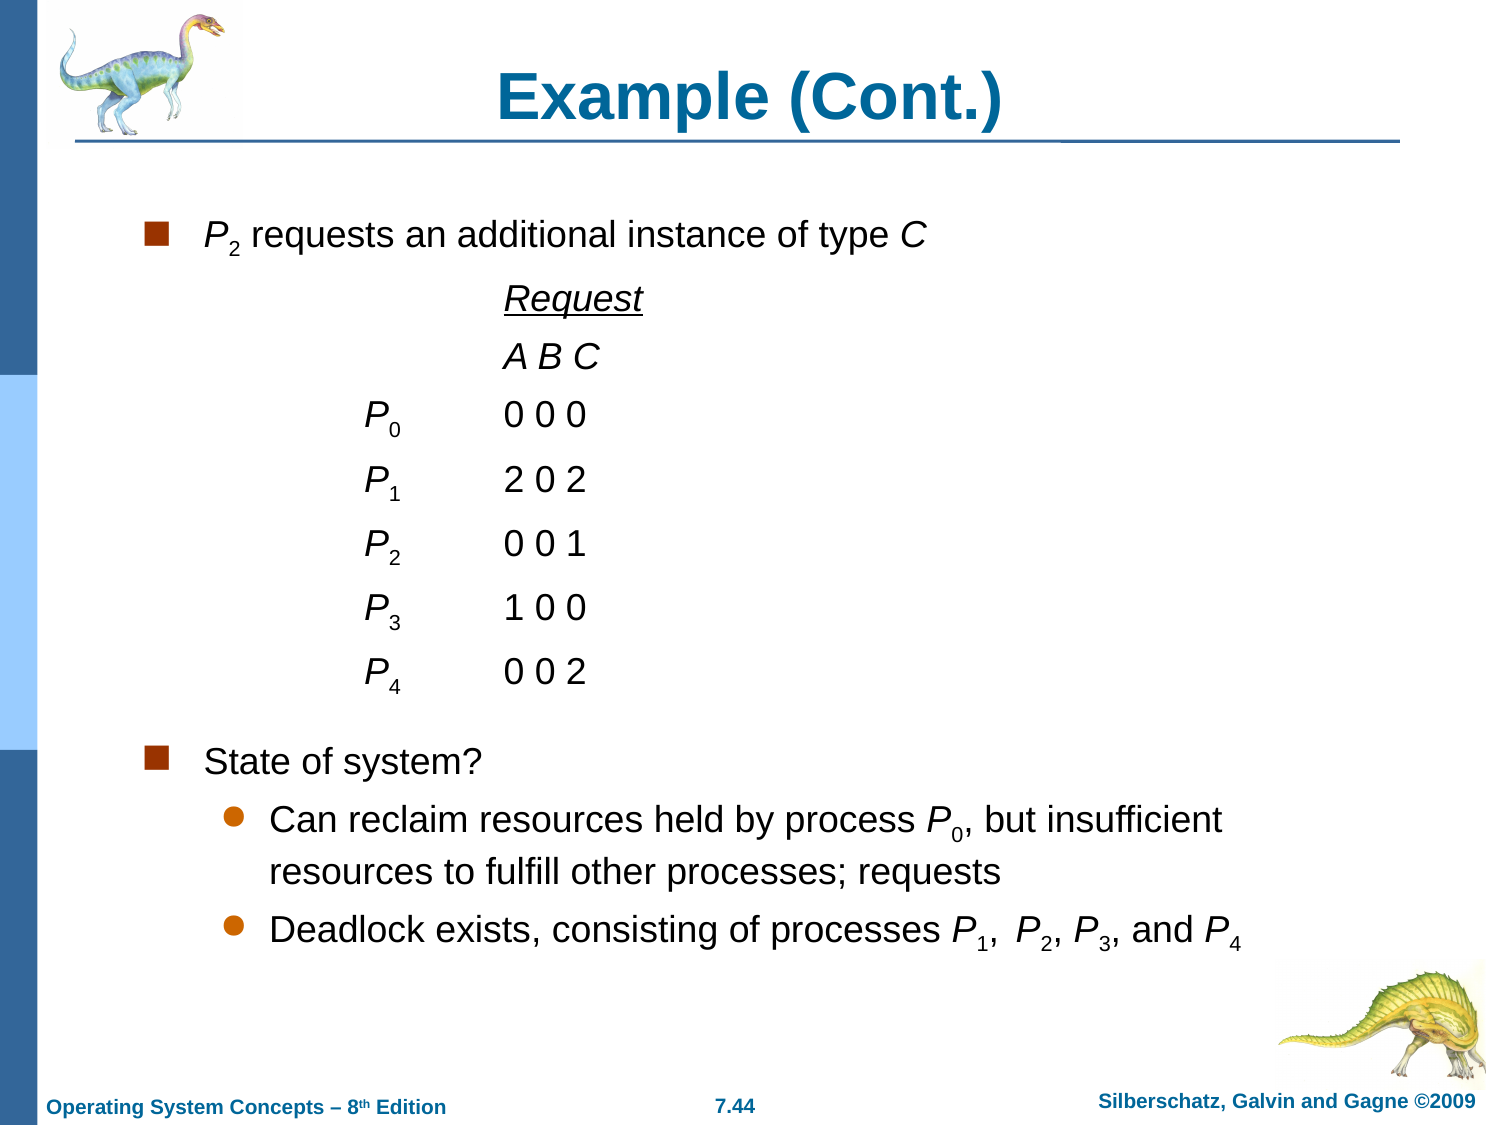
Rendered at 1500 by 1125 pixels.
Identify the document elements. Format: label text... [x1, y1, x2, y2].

picture [46, 0, 243, 149]
list P2 requests an additional instance of type C Request A B C P0 0 0 0 P1 2 0 2 P2 0 0 1 P3 1 0 0 P4 0 0 2 State of system? Can reclaim resources held by process P0, but insufficient resources to fulfill other processes; requests Deadlock exists, consisting of processes P1, P2, P3, and P4 [132, 202, 1410, 1029]
title Example (Cont.) [74, 45, 1426, 141]
picture [1275, 959, 1486, 1090]
